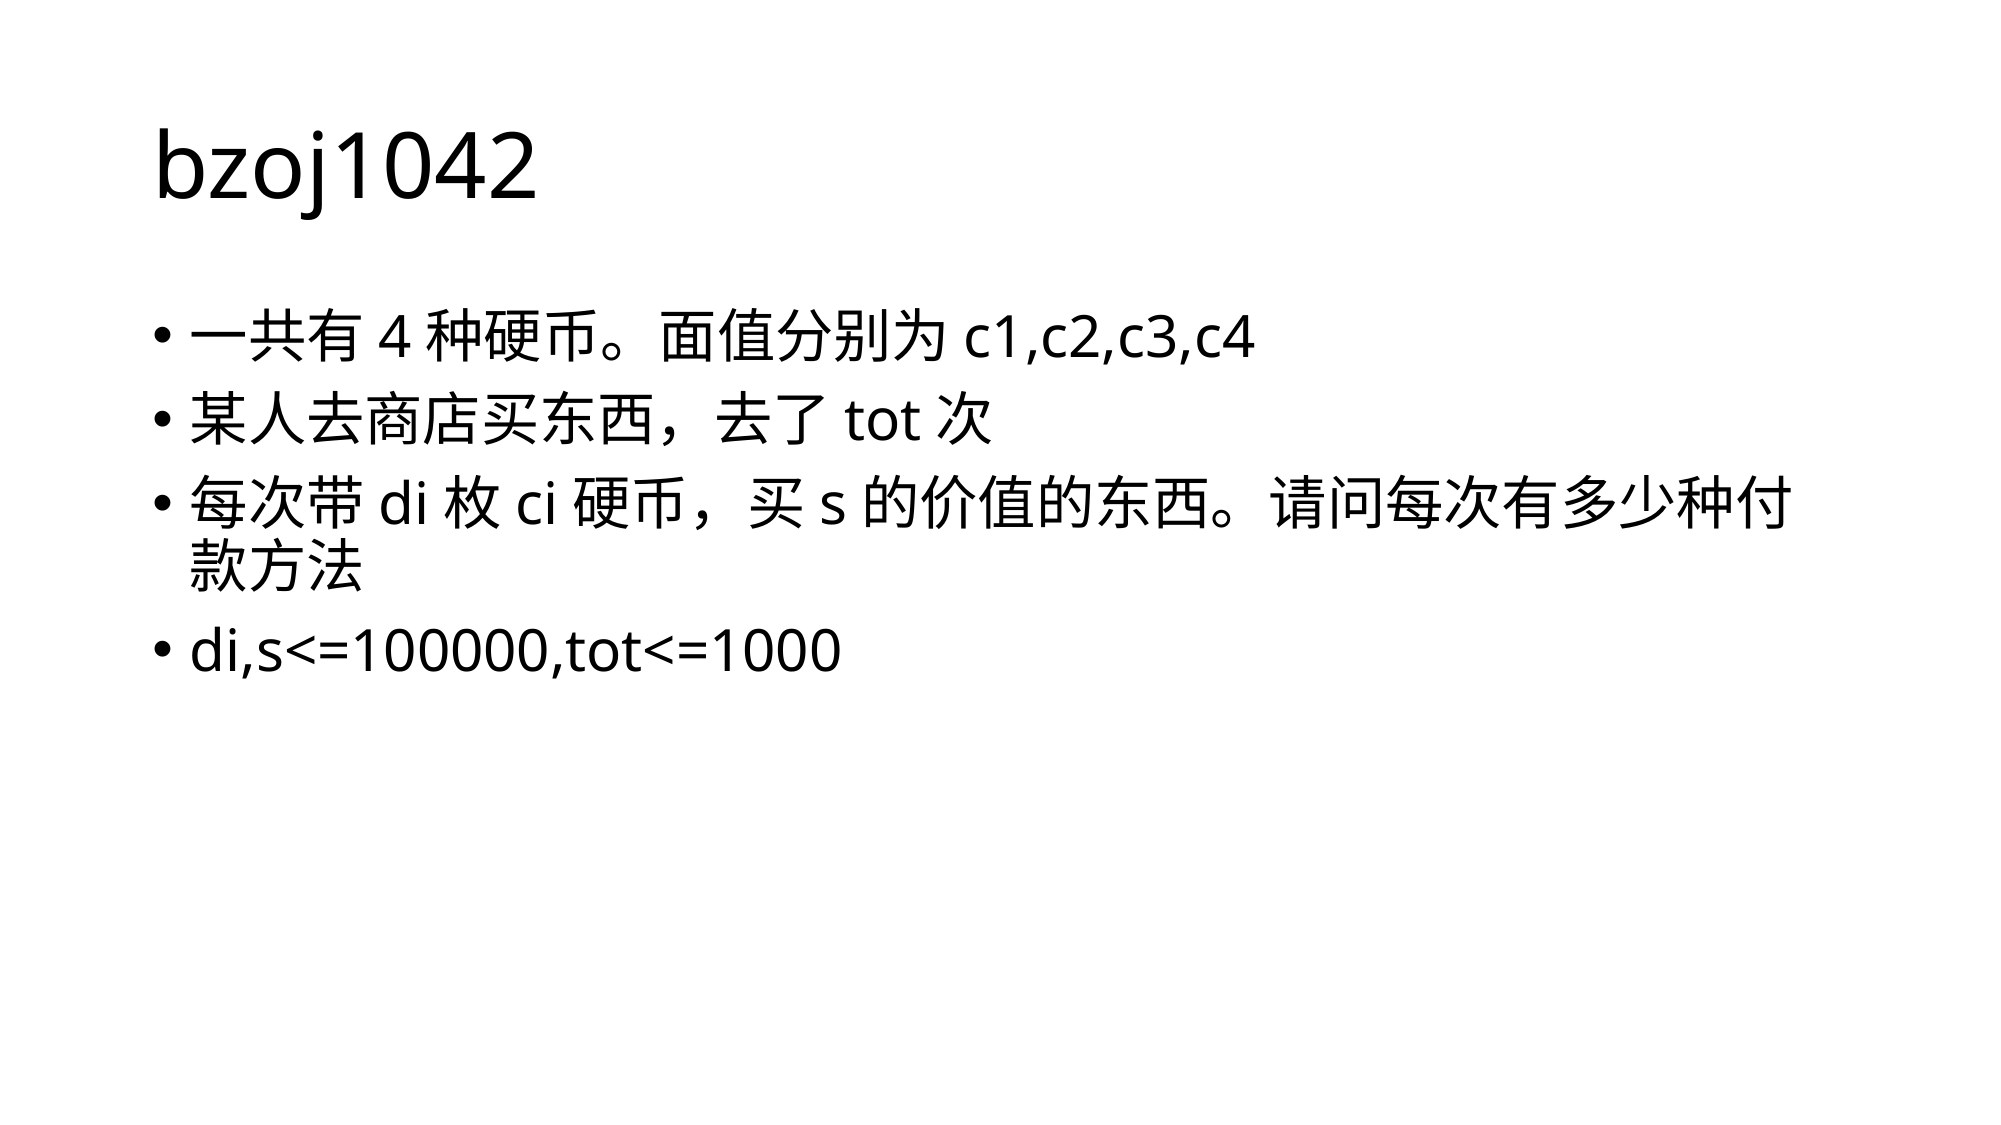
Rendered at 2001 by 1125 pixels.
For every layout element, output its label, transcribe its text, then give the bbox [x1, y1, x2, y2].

title bzoj1042 [137, 59, 1863, 278]
list 一共有4种硬币。面值分别为c1,c2,c3,c4 某人去商店买东西，去了tot次 每次带di枚ci硬币，买s的价值的东西。请问每次有多少种付款方法 di,s<=100000,tot<=1000 [137, 299, 1863, 1014]
